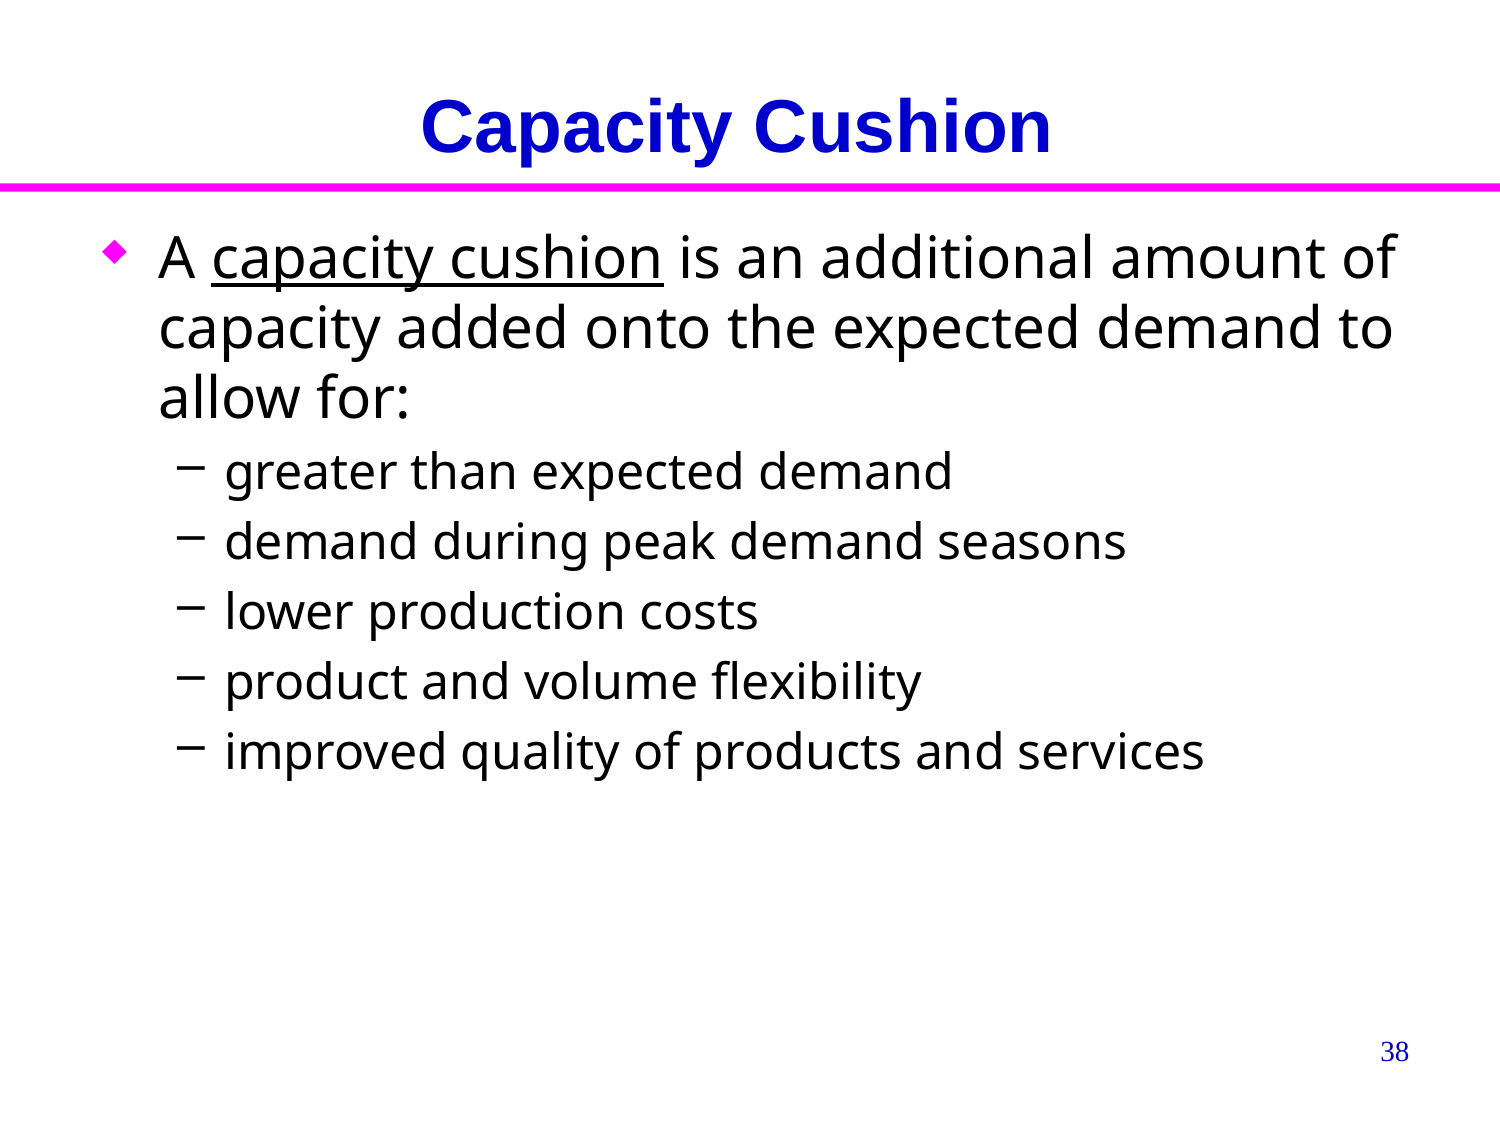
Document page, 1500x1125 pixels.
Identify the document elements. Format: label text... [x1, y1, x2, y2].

title Capacity Cushion [62, 31, 1413, 175]
slide_number 38 [1074, 1038, 1425, 1103]
list A capacity cushion is an additional amount of capacity added onto the expected demand to allow for: greater than expected demand demand during peak demand seasons lower production costs product and volume flexibility improved quality of products and services [87, 212, 1500, 1038]
